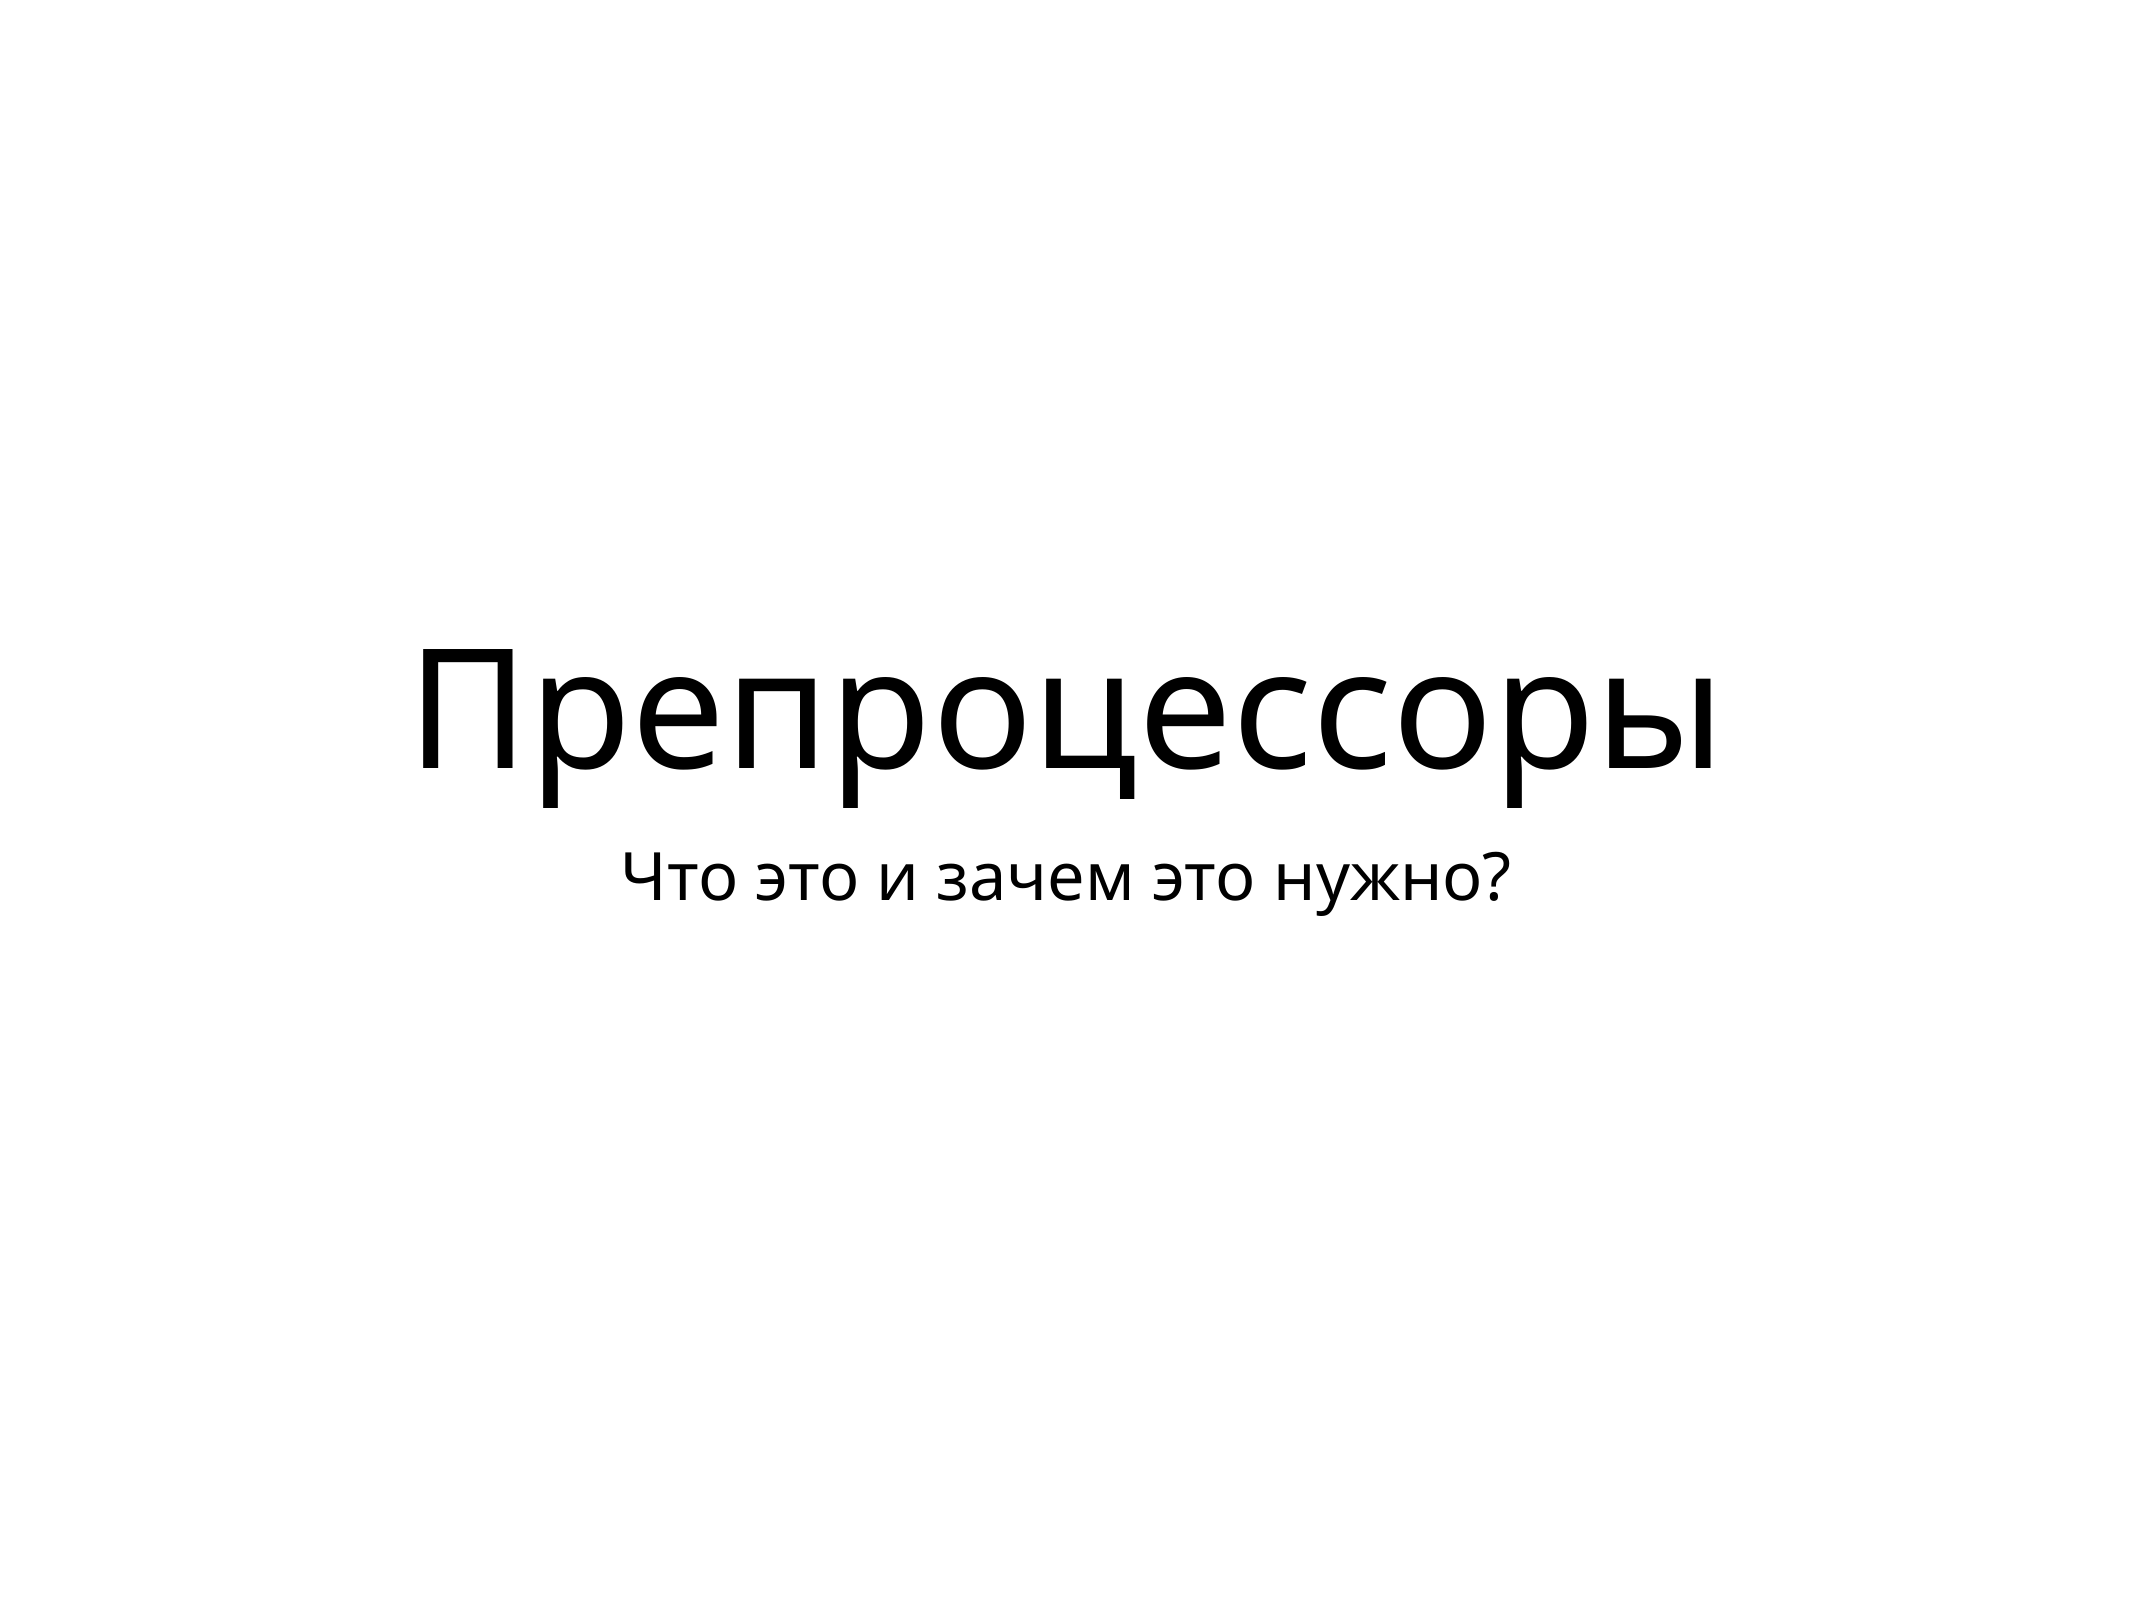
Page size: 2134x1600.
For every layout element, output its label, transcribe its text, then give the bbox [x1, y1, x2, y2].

subtitle Что это и зачем это нужно? [207, 824, 1926, 1011]
title Препроцессоры [207, 268, 1926, 811]
